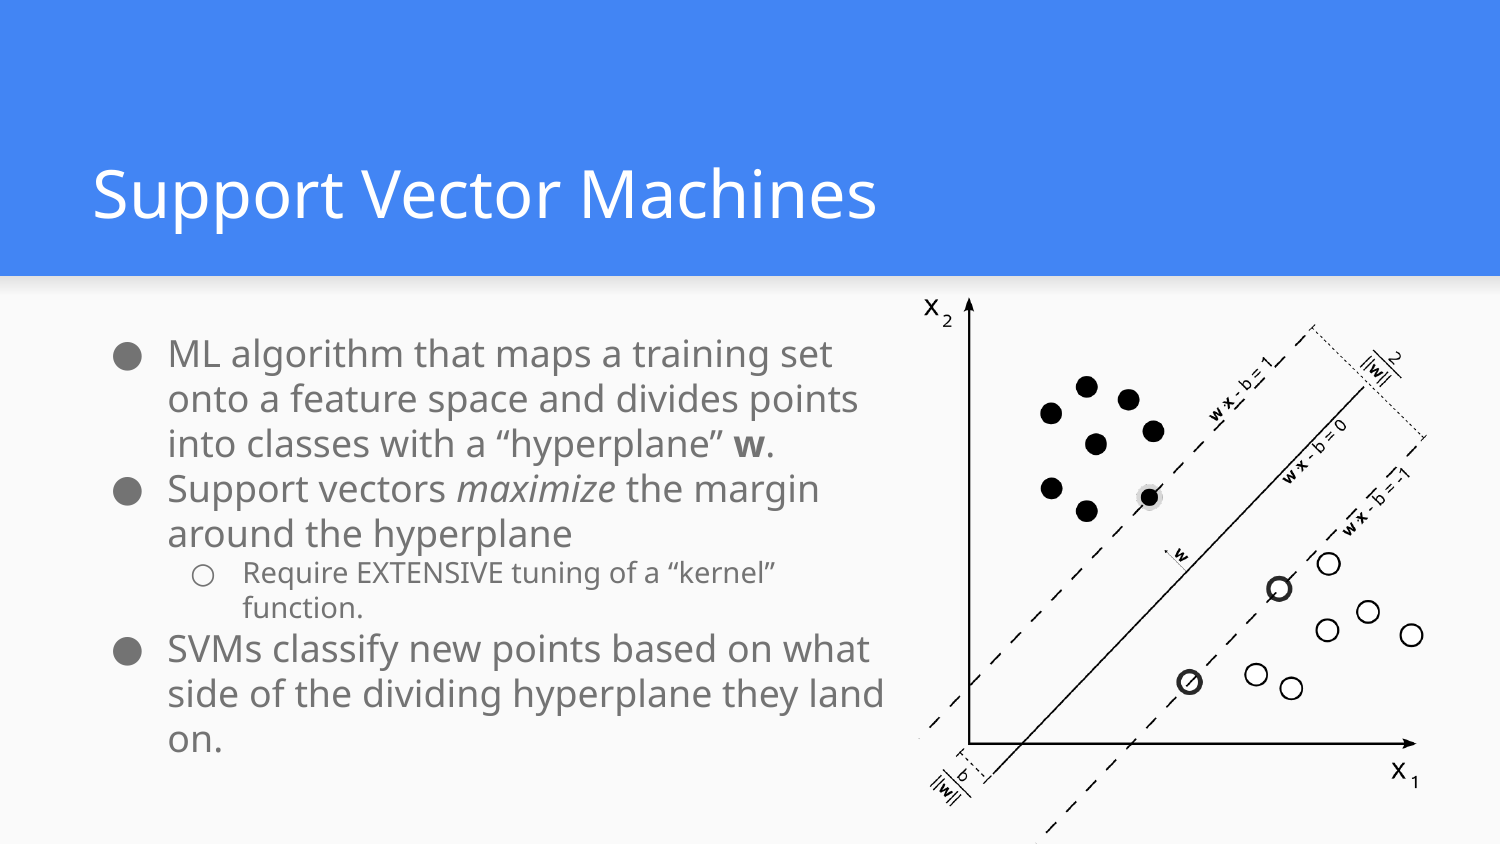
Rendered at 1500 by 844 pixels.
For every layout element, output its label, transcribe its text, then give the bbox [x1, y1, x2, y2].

list ML algorithm that maps a training set onto a feature space and divides points into classes with a “hyperplane” w. Support vectors maximize the margin around the hyperplane Require EXTENSIVE tuning of a “kernel” function. SVMs classify new points based on what side of the dividing hyperplane they land on. [77, 314, 905, 760]
picture [918, 296, 1427, 844]
title Support Vector Machines [77, 121, 1427, 248]
